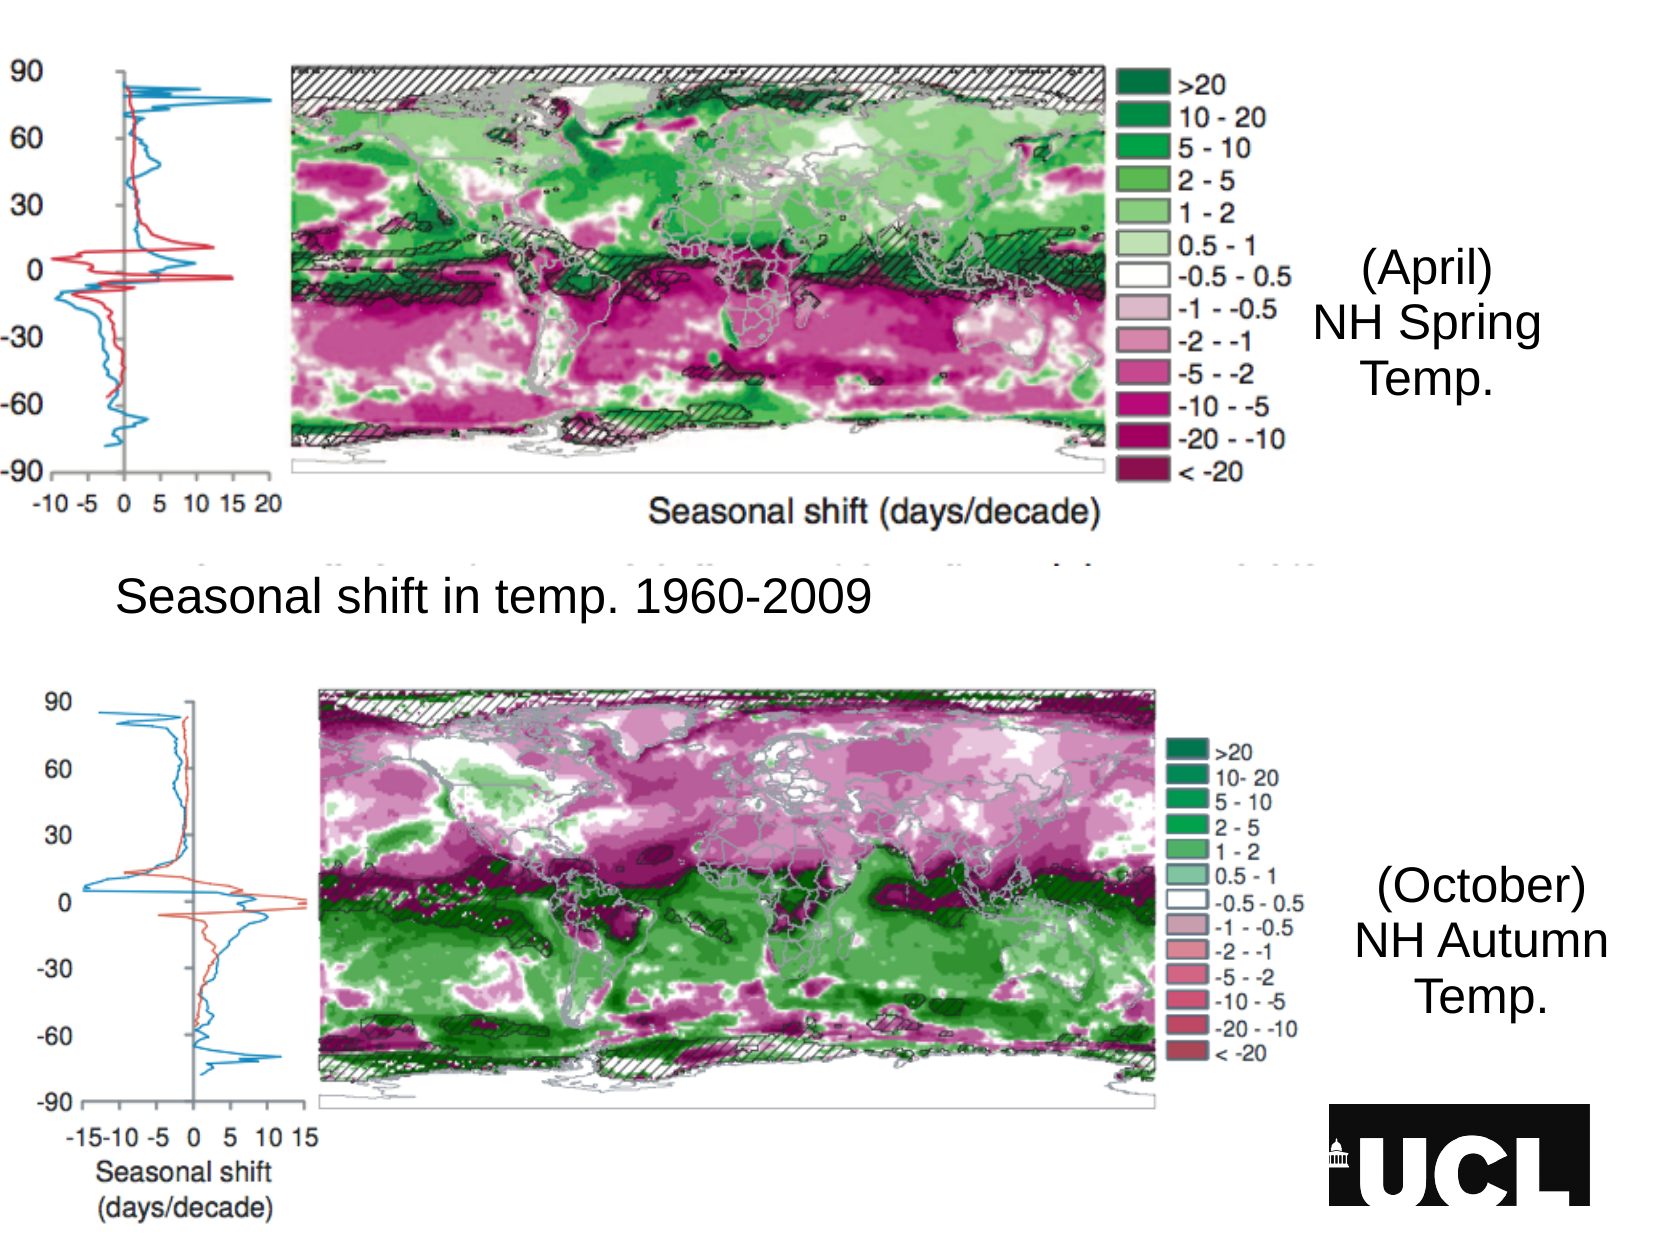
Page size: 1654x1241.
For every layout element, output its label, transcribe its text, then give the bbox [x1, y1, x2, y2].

text_box (October) NH Autumn Temp. [1333, 849, 1654, 923]
text_box Seasonal shift in temp. 1960-2009 [95, 574, 893, 634]
picture [0, 51, 1359, 566]
picture [0, 643, 1590, 1235]
text_box (April) NH Spring Temp. [1363, 232, 1591, 305]
